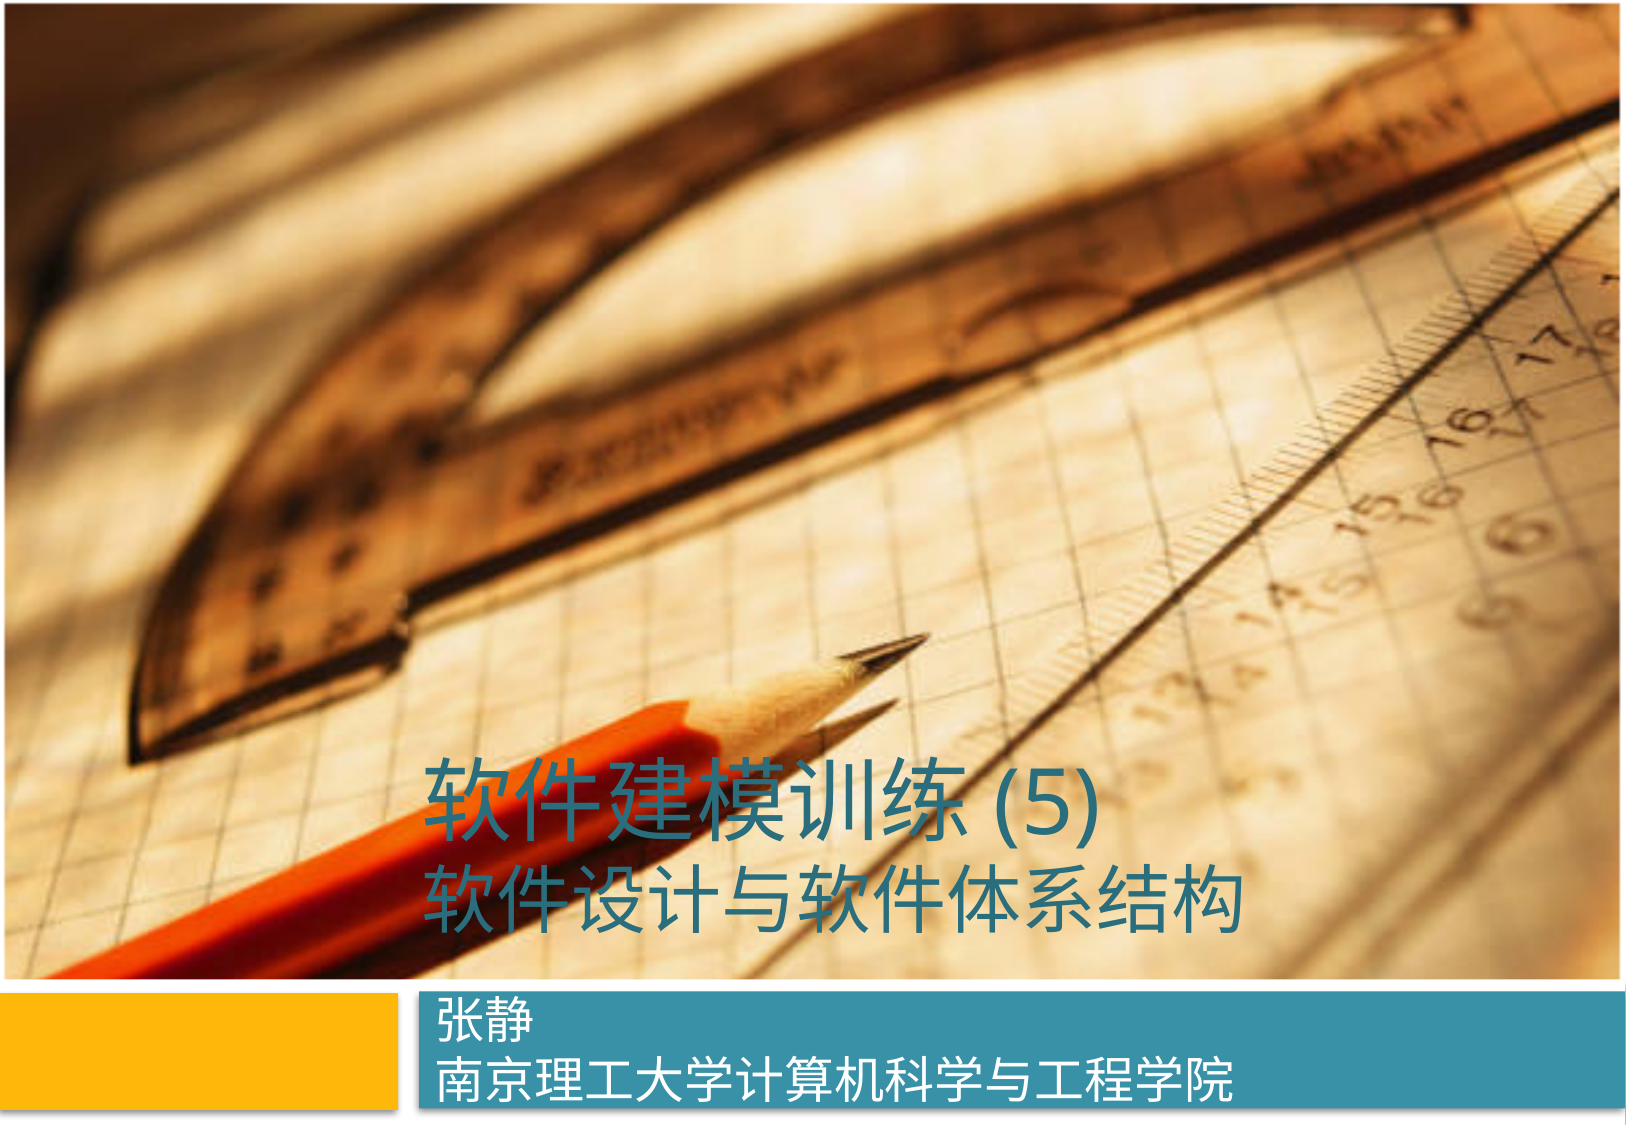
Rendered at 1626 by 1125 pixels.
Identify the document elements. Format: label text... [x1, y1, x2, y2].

picture [0, 0, 1626, 1125]
subtitle 张静 南京理工大学计算机科学与工程学院 [419, 992, 1612, 1105]
title 软件建模训练(5) 软件设计与软件体系结构 [406, 712, 1558, 950]
